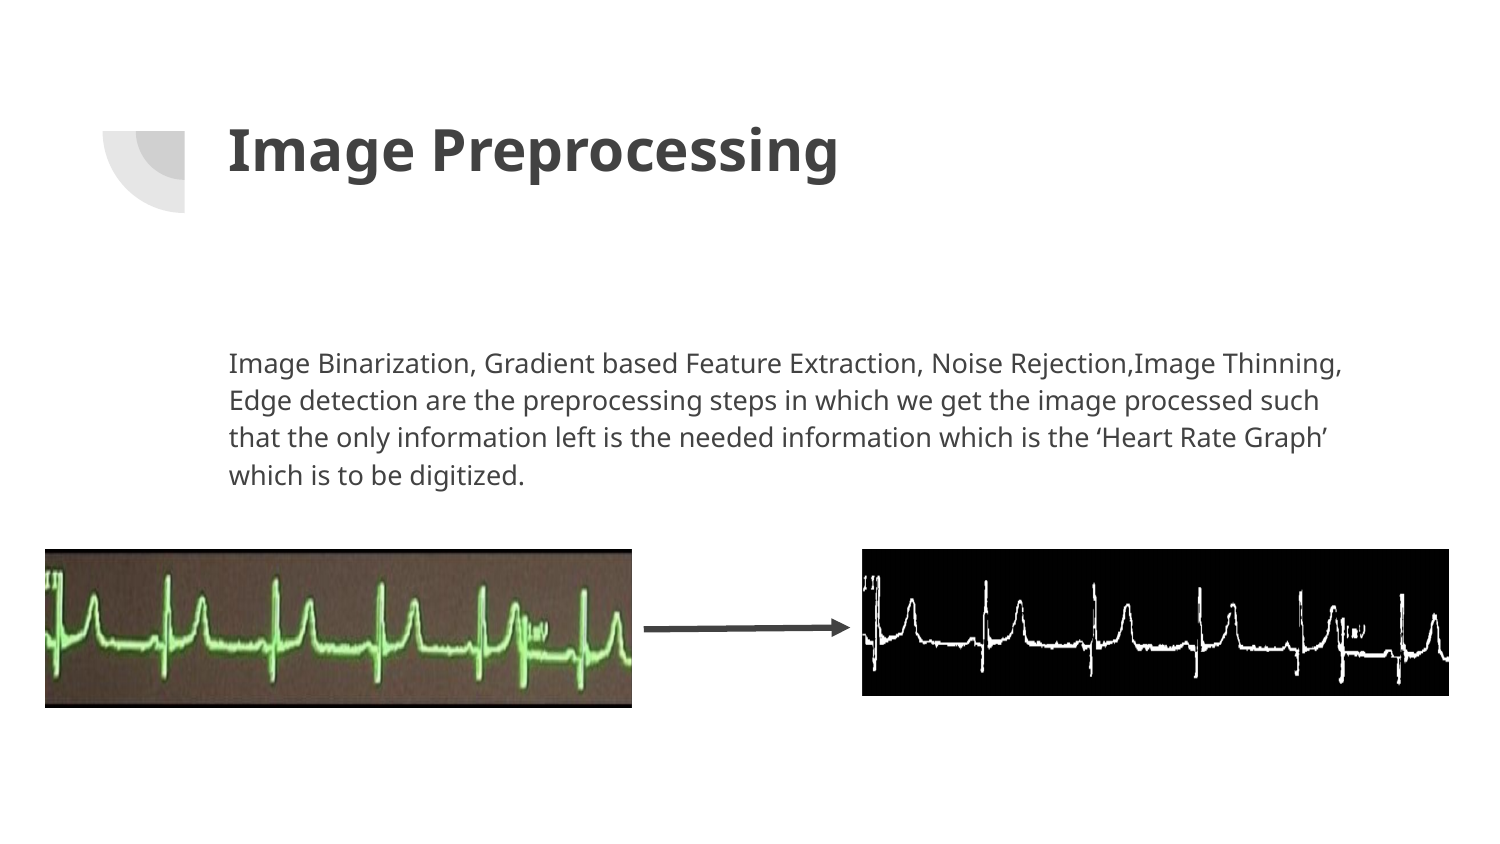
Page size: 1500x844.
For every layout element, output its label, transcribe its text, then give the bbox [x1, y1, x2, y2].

title Image Preprocessing [213, 98, 1368, 263]
list Image Binarization, Gradient based Feature Extraction, Noise Rejection,Image Thinning, Edge detection are the preprocessing steps in which we get the image processed such that the only information left is the needed information which is the ‘Heart Rate Graph’ which is to be digitized. [213, 326, 1368, 744]
picture [862, 549, 1449, 697]
picture [45, 549, 632, 708]
